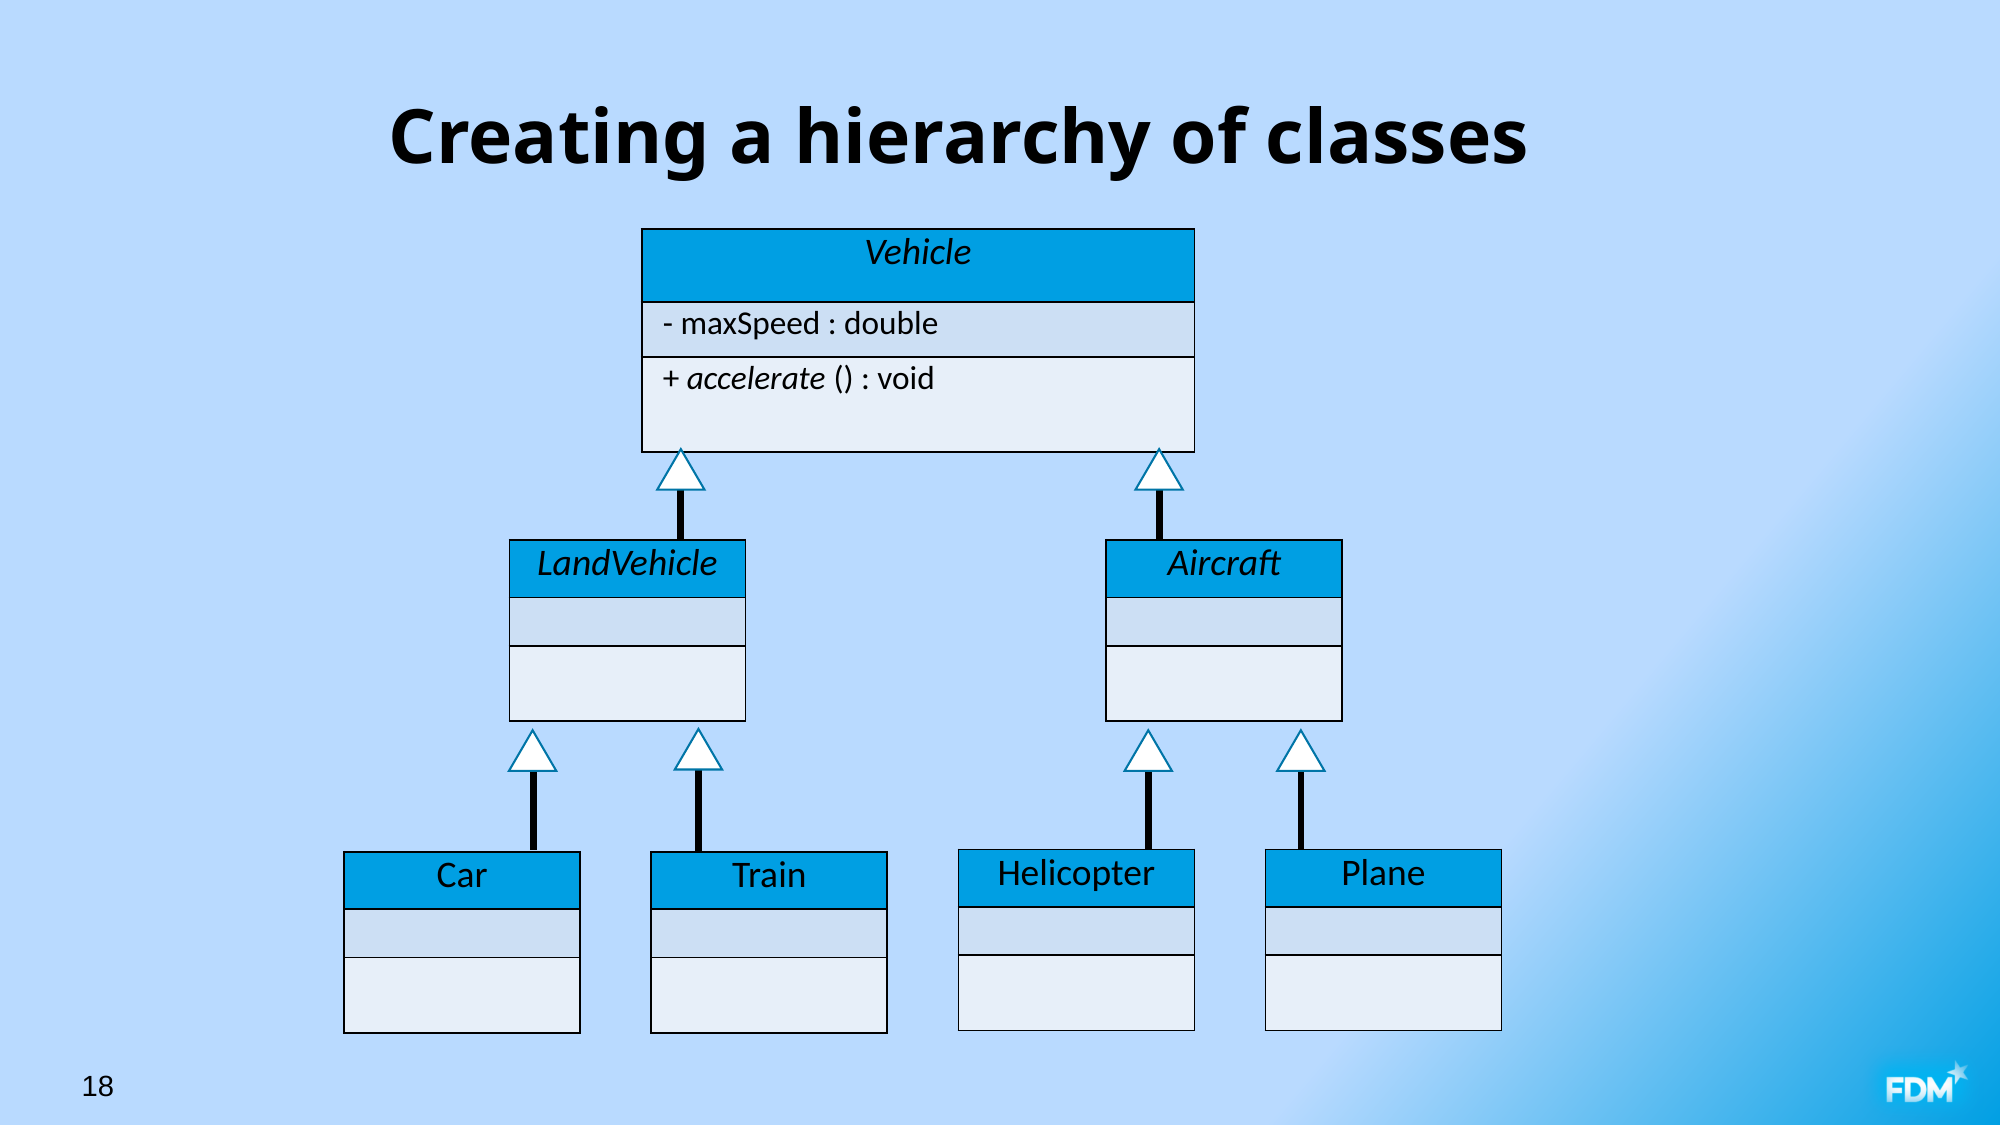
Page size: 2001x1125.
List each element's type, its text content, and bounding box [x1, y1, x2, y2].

table_cell [1266, 956, 1501, 1030]
text_box [1122, 728, 1174, 772]
table_cell + accelerate () : void [643, 358, 1194, 451]
table_cell [345, 958, 579, 1032]
slide_number 18 [66, 1060, 534, 1110]
table_header Helicopter [959, 850, 1194, 906]
table_cell [652, 910, 886, 957]
text_box [507, 728, 559, 772]
table_cell [652, 958, 886, 1032]
table_cell - maxSpeed : double [643, 303, 1194, 356]
table_cell [1107, 598, 1341, 645]
table_header Plane [1266, 850, 1501, 906]
table_header Car [345, 853, 579, 908]
text_box [673, 726, 724, 771]
text_box [655, 447, 707, 491]
table_header Vehicle [643, 230, 1194, 301]
table_header Aircraft [1107, 541, 1341, 597]
table_cell [345, 910, 579, 957]
table_header Train [652, 853, 886, 908]
text_box Creating a hierarchy of classes [39, 76, 1879, 159]
table_header LandVehicle [510, 541, 745, 597]
table_cell [959, 956, 1194, 1030]
text_box [1133, 447, 1185, 491]
table_cell [959, 908, 1194, 954]
table_cell [510, 598, 745, 645]
table_cell [1107, 647, 1341, 720]
text_box [1275, 728, 1327, 772]
picture [1858, 1029, 2000, 1125]
table_cell [1266, 908, 1501, 954]
table_cell [510, 647, 745, 720]
